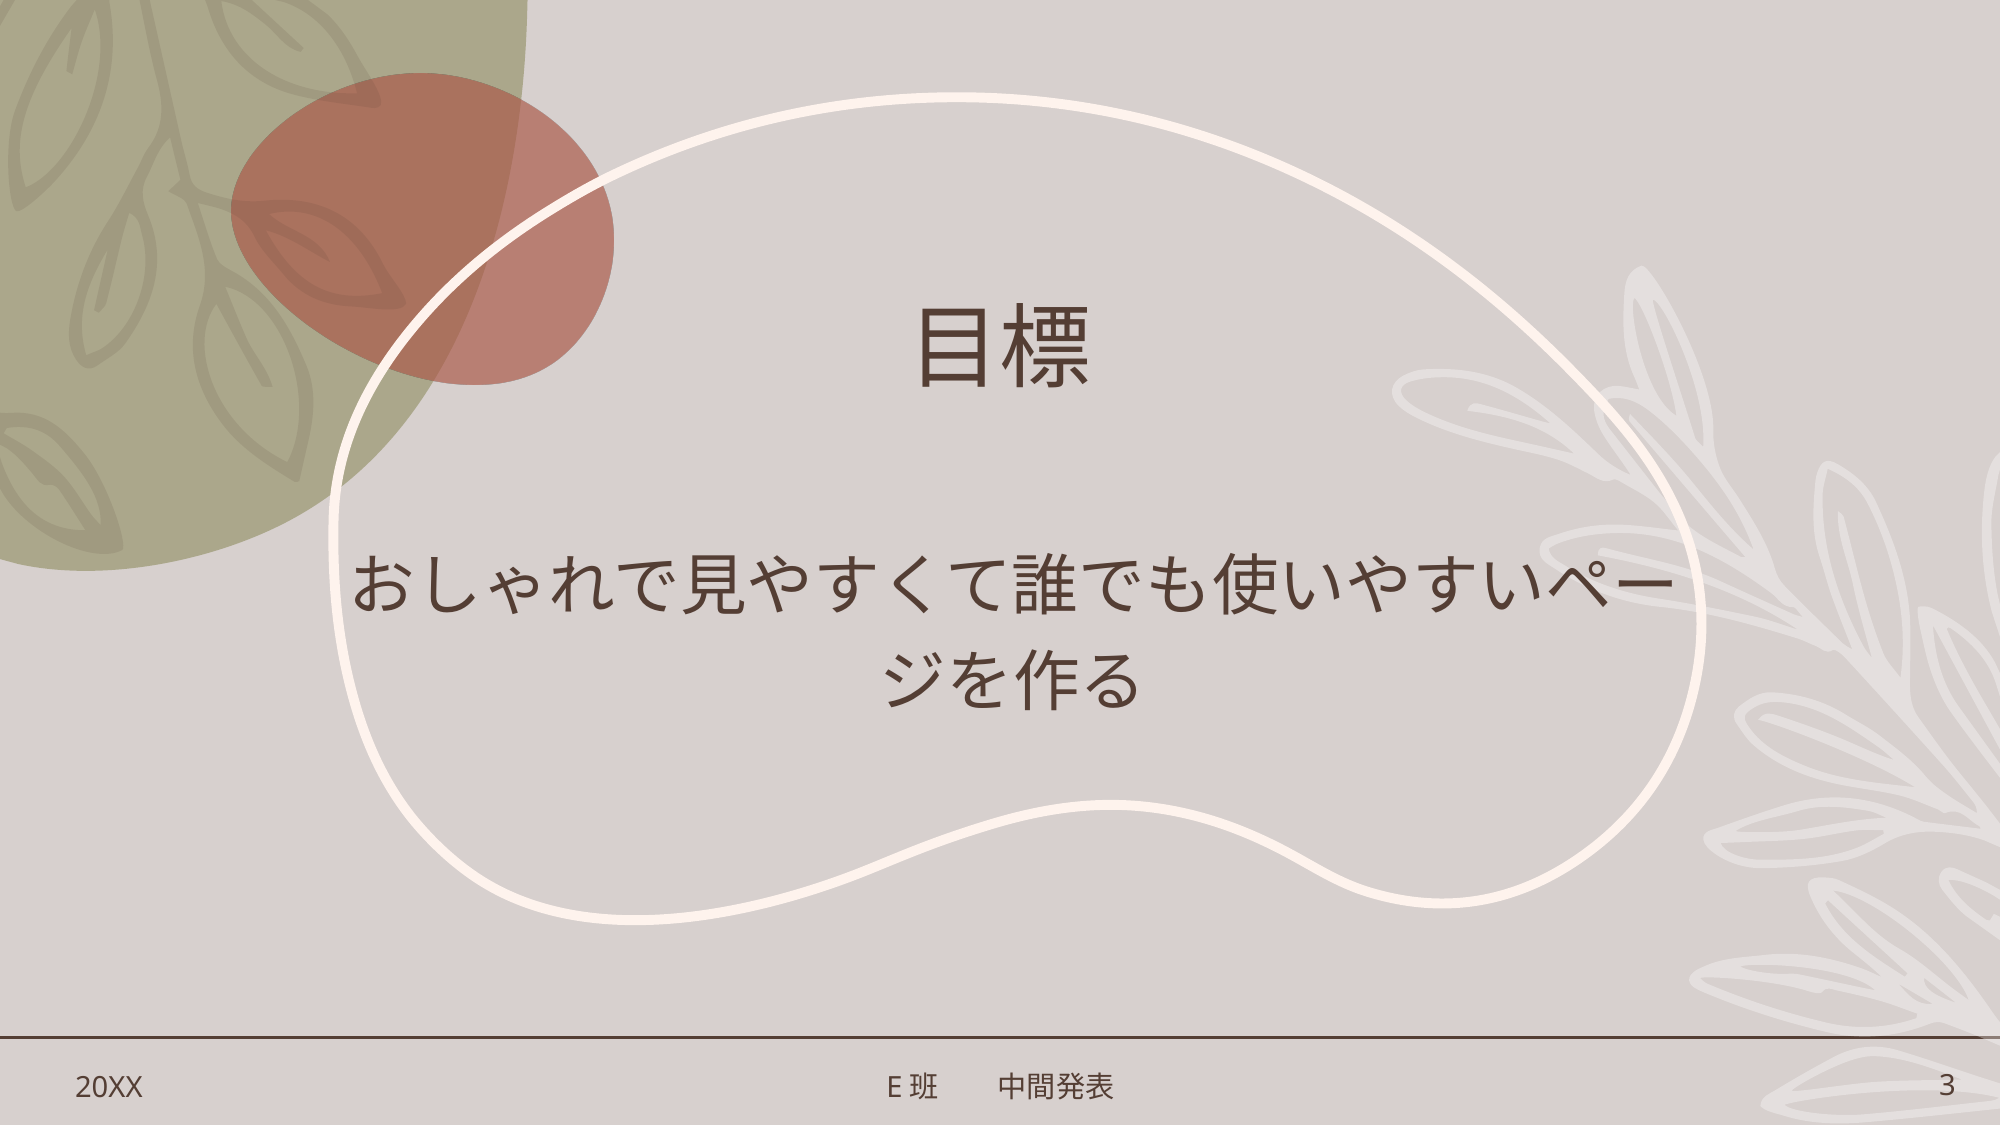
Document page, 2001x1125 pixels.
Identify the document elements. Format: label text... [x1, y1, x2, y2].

list おしゃれで見やすくて誰でも使いやすいページを作る [308, 519, 1719, 852]
title 目標 [137, 312, 1863, 389]
slide_number 20XX [60, 1060, 222, 1112]
footer E班 中間発表 [718, 1060, 1283, 1112]
slide_number 3 [1808, 1060, 1971, 1112]
picture [434, 181, 614, 312]
picture [231, 73, 614, 312]
